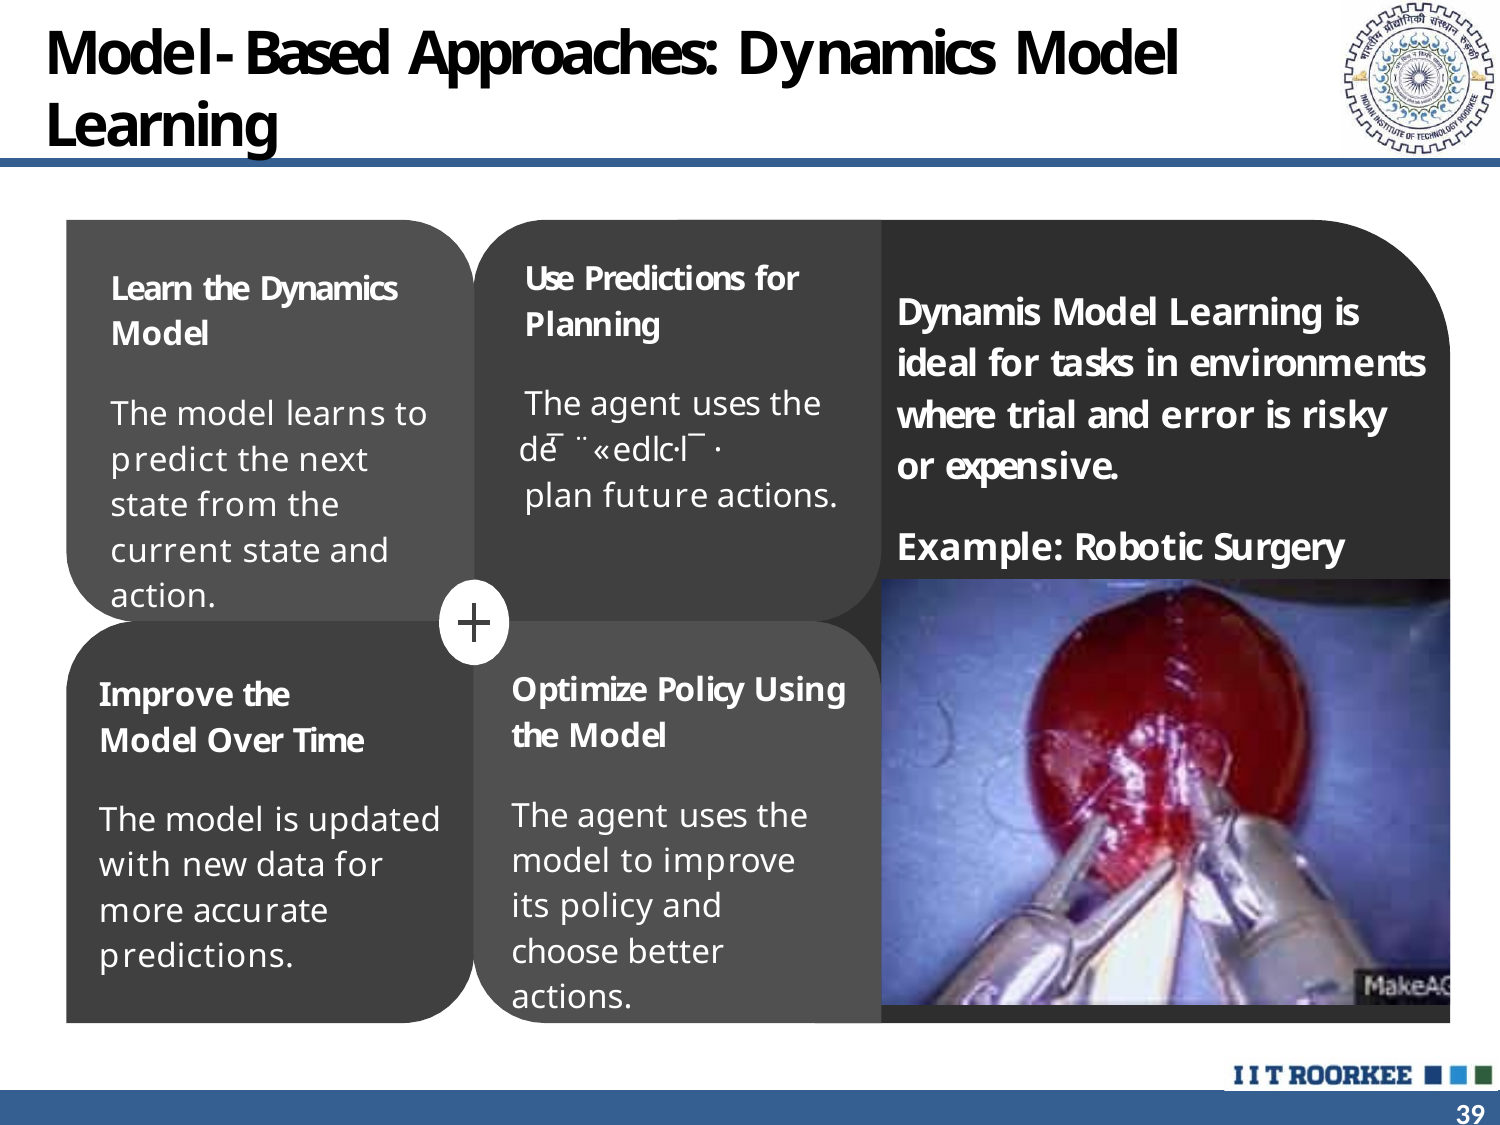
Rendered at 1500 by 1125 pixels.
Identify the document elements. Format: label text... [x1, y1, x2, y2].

text_box Improve the Model Over Time [96, 667, 394, 759]
title Model-Based Approaches: Dynamics Model Learning [42, 13, 1458, 202]
text_box [821, 219, 1451, 679]
slide_number 39 [1451, 1094, 1490, 1125]
picture [1339, 0, 1500, 158]
text_box [882, 1005, 1451, 1024]
text_box [881, 579, 1451, 1005]
text_box Optimize Policy Using the Model [509, 662, 854, 754]
text_box The agent uses the model to improve its policy and choose better actions. [509, 788, 824, 1016]
text_box [473, 621, 882, 1024]
text_box The agent uses the de’¯ ¨«edlc·l¯ · plan future actions. [522, 382, 861, 515]
text_box [474, 219, 882, 621]
text_box The model is updated with new data for more accurate predictions. [96, 792, 452, 975]
text_box [439, 579, 510, 666]
text_box [66, 219, 475, 622]
picture [1224, 1057, 1498, 1091]
text_box Use Predictions for Planning [522, 257, 821, 343]
text_box [66, 621, 474, 1024]
text_box Example: Robotic Surgery [894, 522, 1350, 568]
text_box Learn the Dynamics Model [108, 261, 421, 353]
text_box The model learns to predict the next state from the current state and action. [108, 386, 445, 615]
text_box Dynamis Model Learning is ideal for tasks in environments where trial and error is risky or expensive. [894, 281, 1436, 487]
